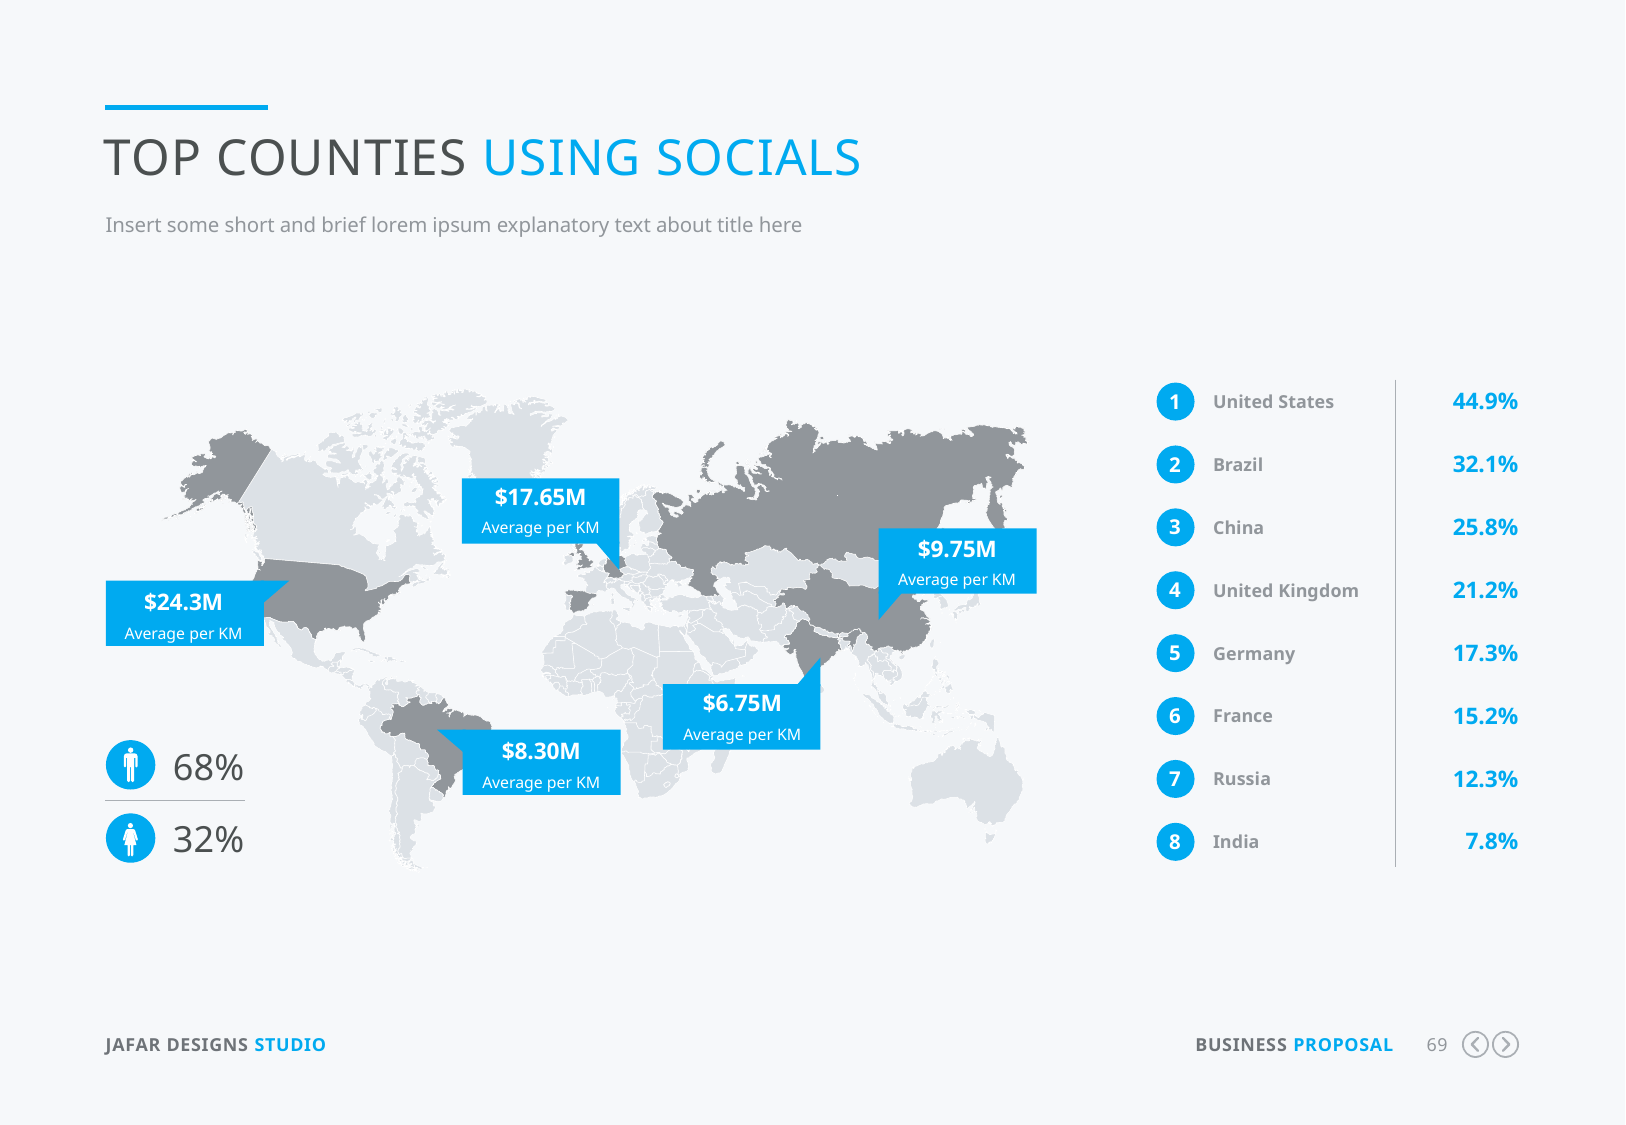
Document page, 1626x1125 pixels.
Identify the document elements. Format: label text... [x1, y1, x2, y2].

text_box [161, 388, 1029, 873]
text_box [105, 740, 269, 863]
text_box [461, 478, 620, 571]
list Top Counties Using Socials [103, 125, 1518, 187]
list Insert some short and brief lorem ipsum explanatory text about title here [105, 209, 1519, 241]
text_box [437, 729, 621, 795]
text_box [662, 657, 821, 750]
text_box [878, 528, 1037, 621]
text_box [1156, 379, 1518, 868]
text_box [105, 580, 290, 646]
